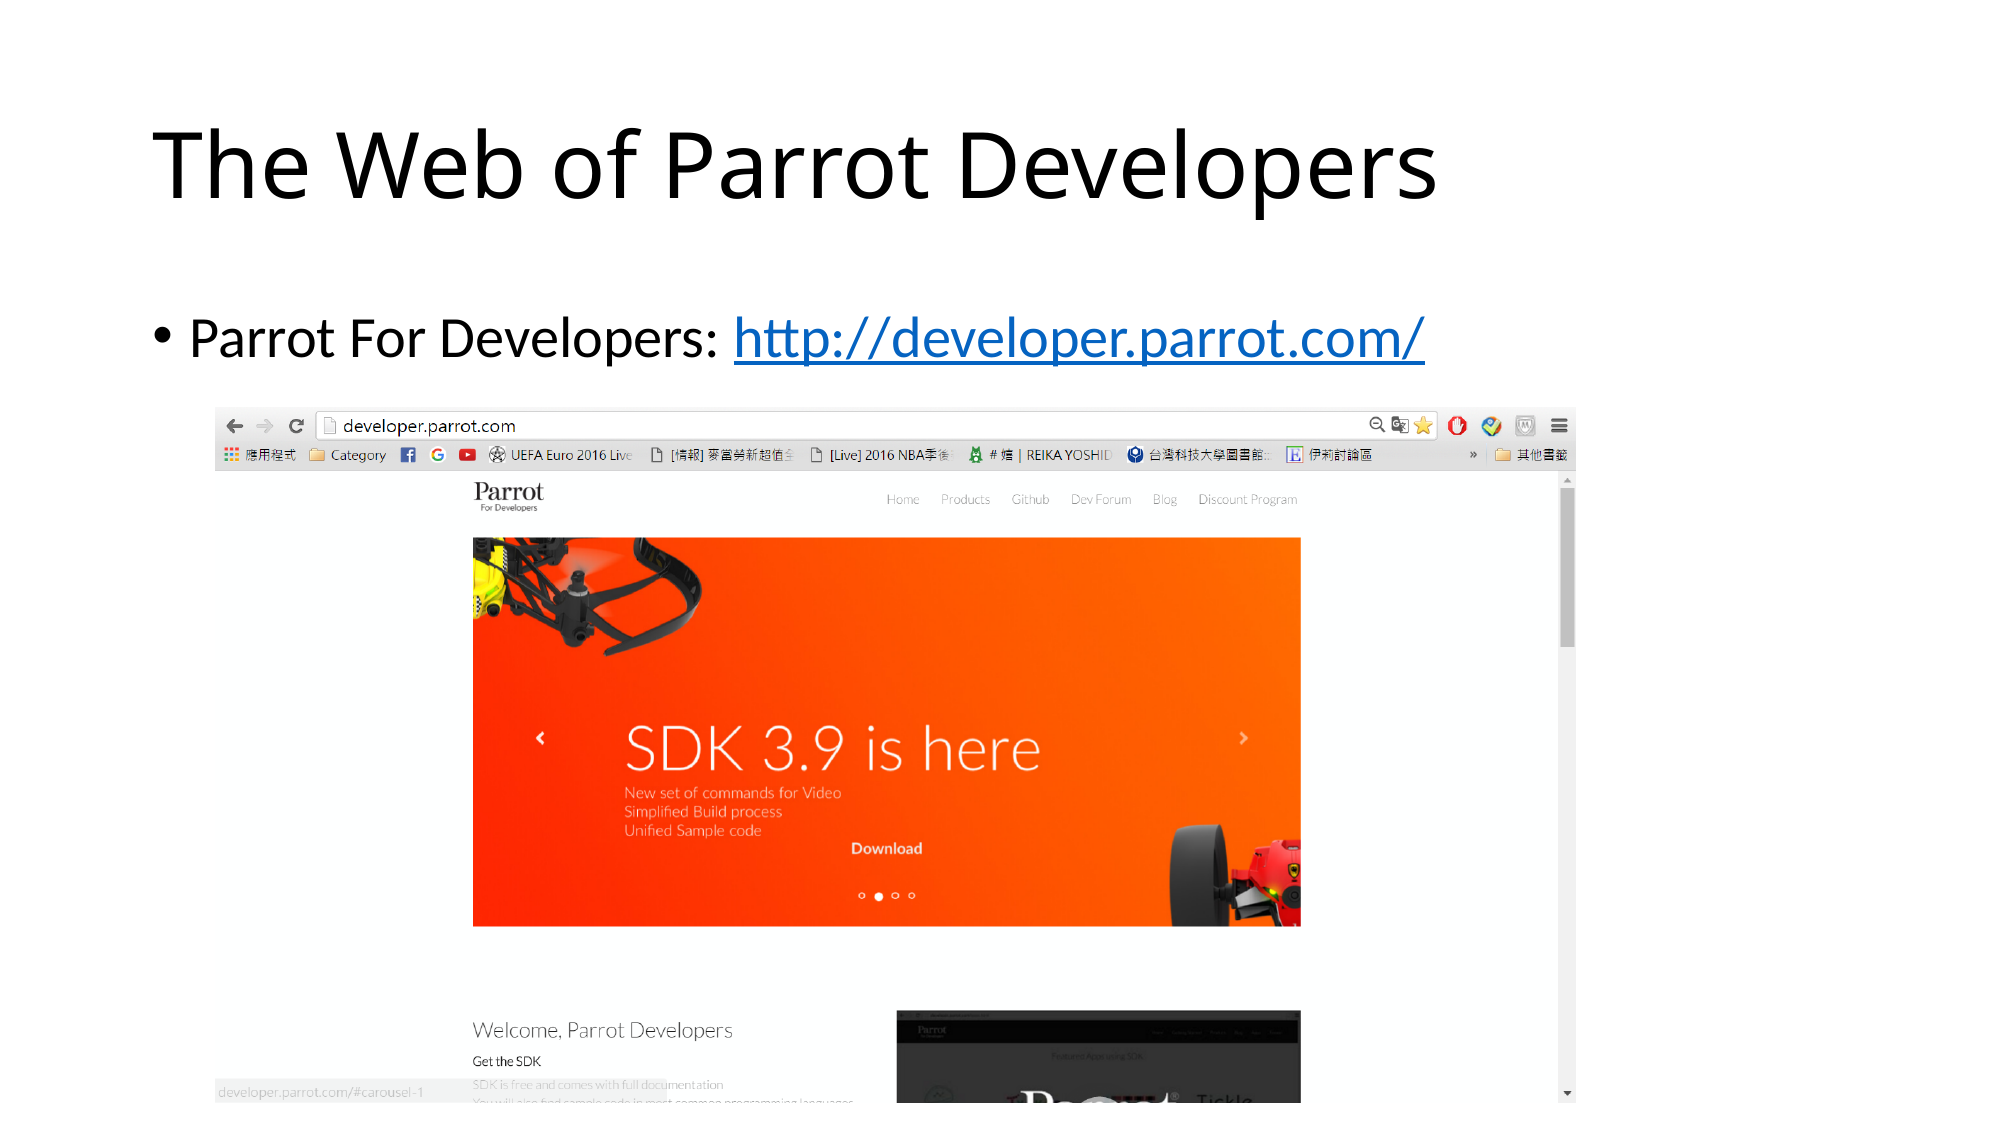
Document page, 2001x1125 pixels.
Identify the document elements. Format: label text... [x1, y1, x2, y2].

picture [215, 407, 1576, 1103]
list Parrot For Developers: http://developer.parrot.com/ [137, 299, 1863, 1014]
title The Web of Parrot Developers [137, 59, 1863, 278]
